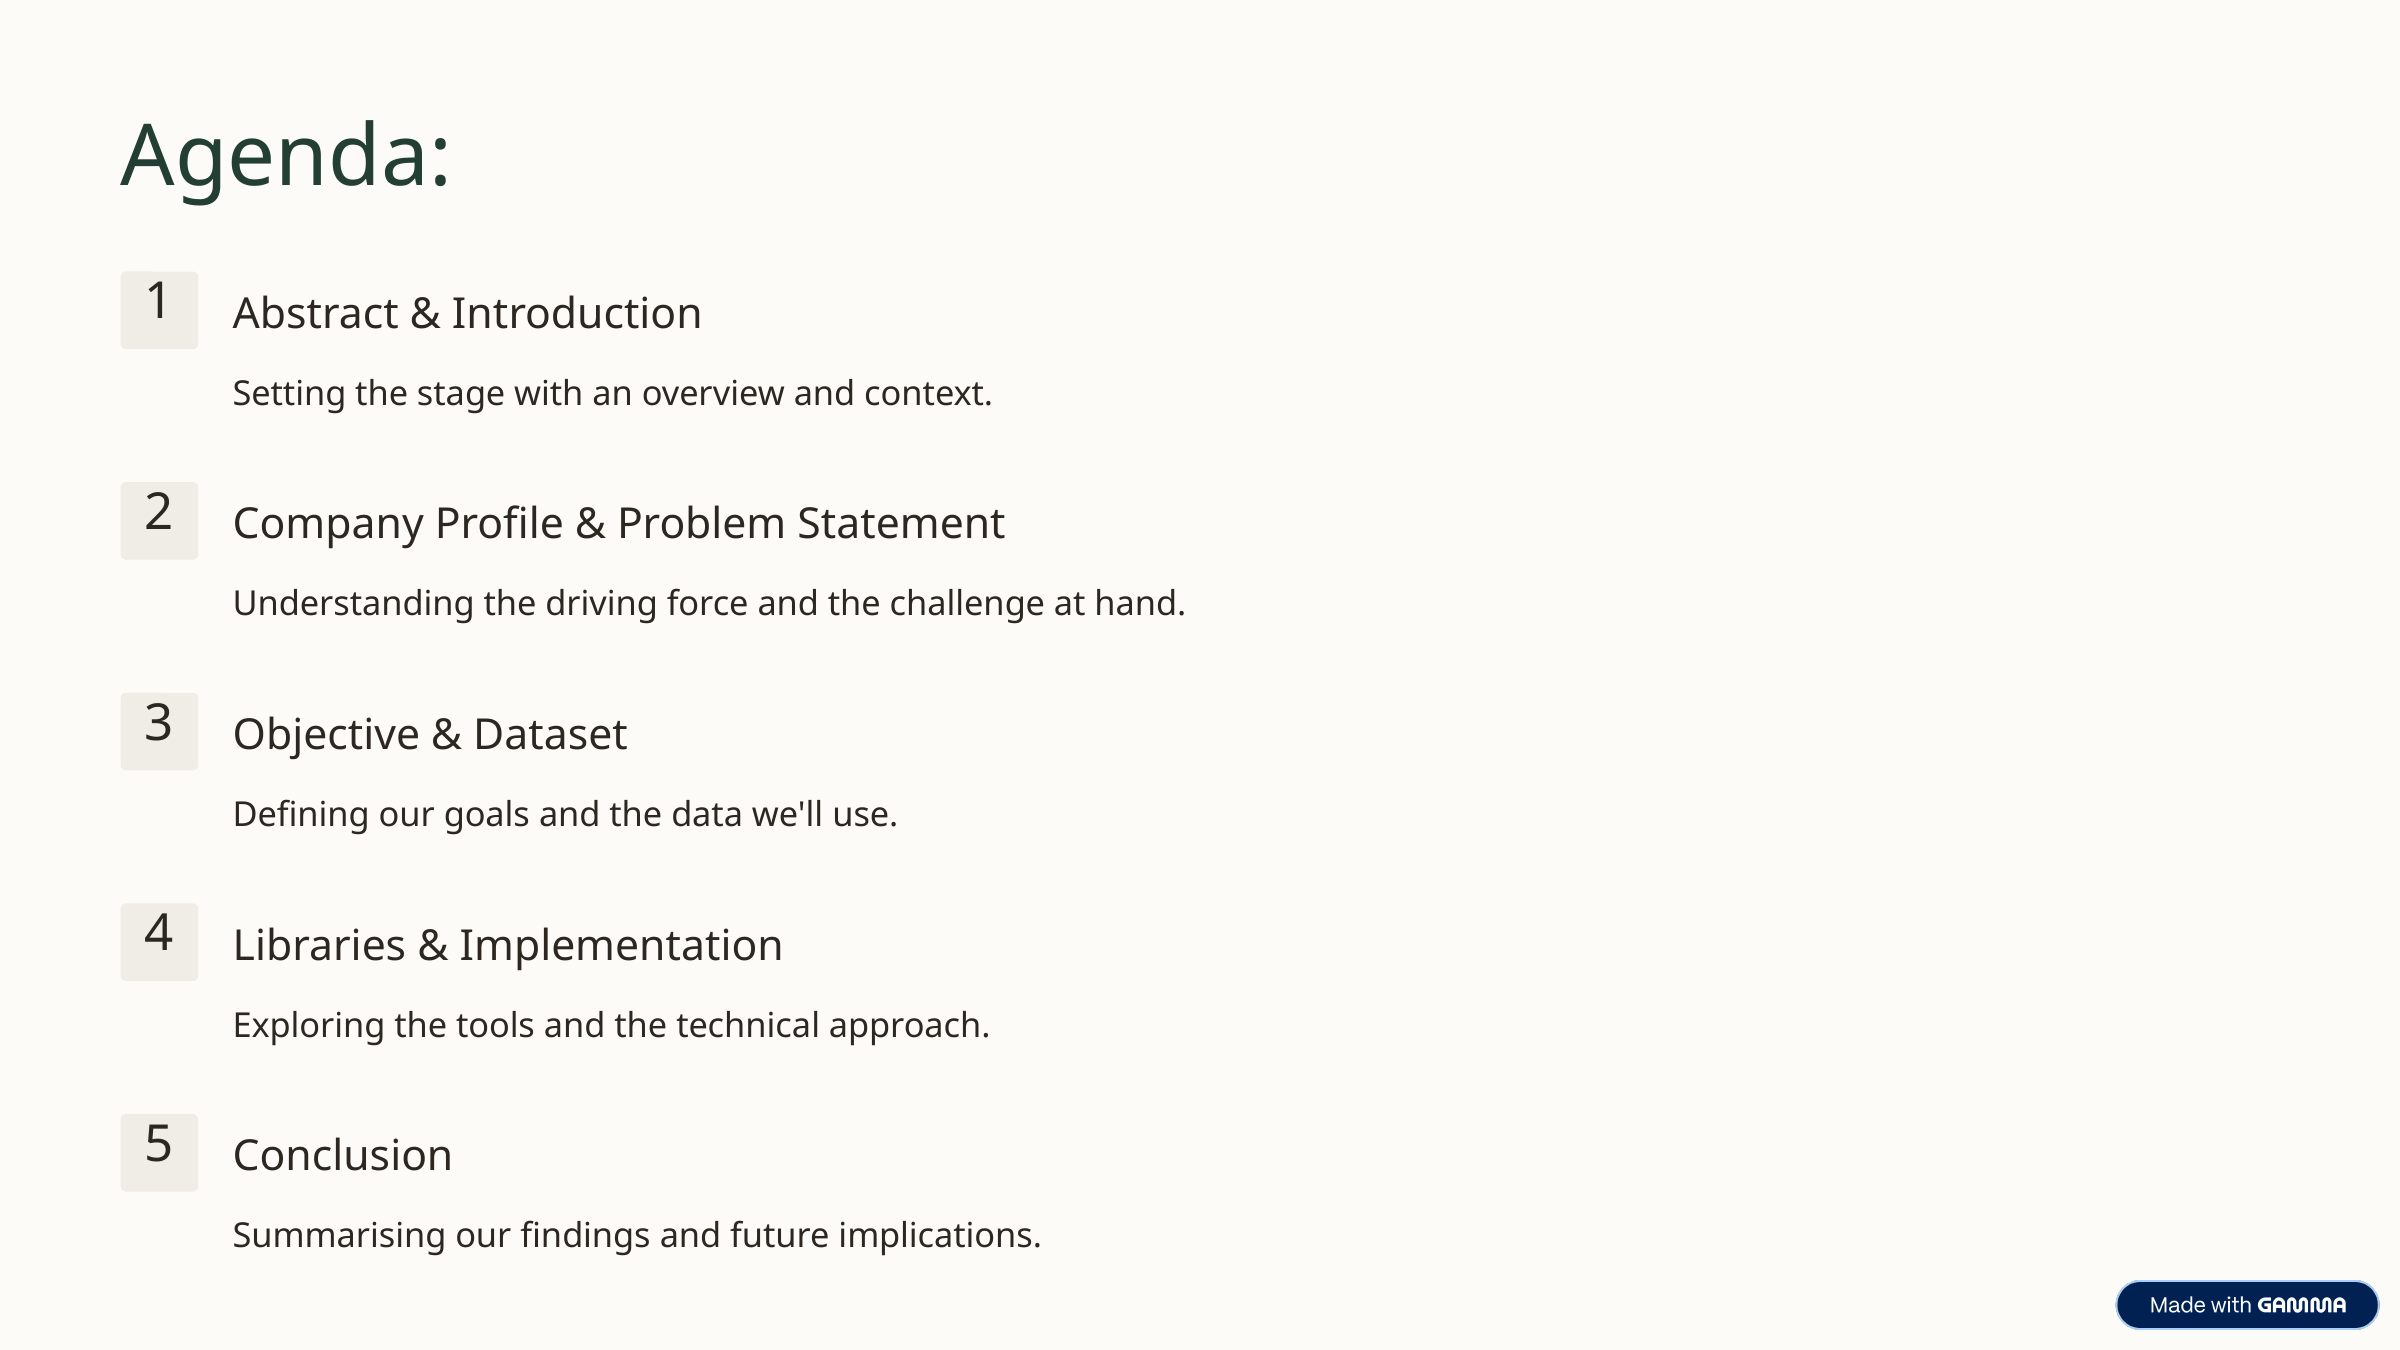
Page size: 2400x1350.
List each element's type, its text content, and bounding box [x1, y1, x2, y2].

text_box [120, 903, 199, 981]
text_box 1 [133, 278, 186, 343]
text_box 4 [133, 909, 186, 975]
text_box [120, 482, 199, 560]
text_box Understanding the driving force and the challenge at hand. [232, 568, 2280, 624]
text_box Libraries & Implementation [232, 915, 778, 970]
text_box [120, 1113, 199, 1192]
text_box Setting the stage with an overview and context. [232, 357, 2280, 414]
text_box Summarising our findings and future implications. [232, 1200, 2280, 1256]
text_box 2 [133, 488, 186, 554]
text_box Abstract & Introduction [232, 283, 704, 338]
text_box Exploring the tools and the technical approach. [232, 989, 2280, 1045]
text_box Conclusion [232, 1125, 664, 1180]
text_box Defining our goals and the data we'll use. [232, 779, 2280, 835]
text_box 3 [133, 699, 186, 764]
text_box Objective & Dataset [232, 704, 664, 759]
picture [2106, 1271, 2389, 1339]
text_box Agenda: [120, 94, 983, 203]
text_box [120, 271, 199, 350]
text_box 5 [133, 1120, 186, 1186]
text_box Company Profile & Problem Statement [232, 494, 989, 548]
text_box [120, 692, 199, 771]
